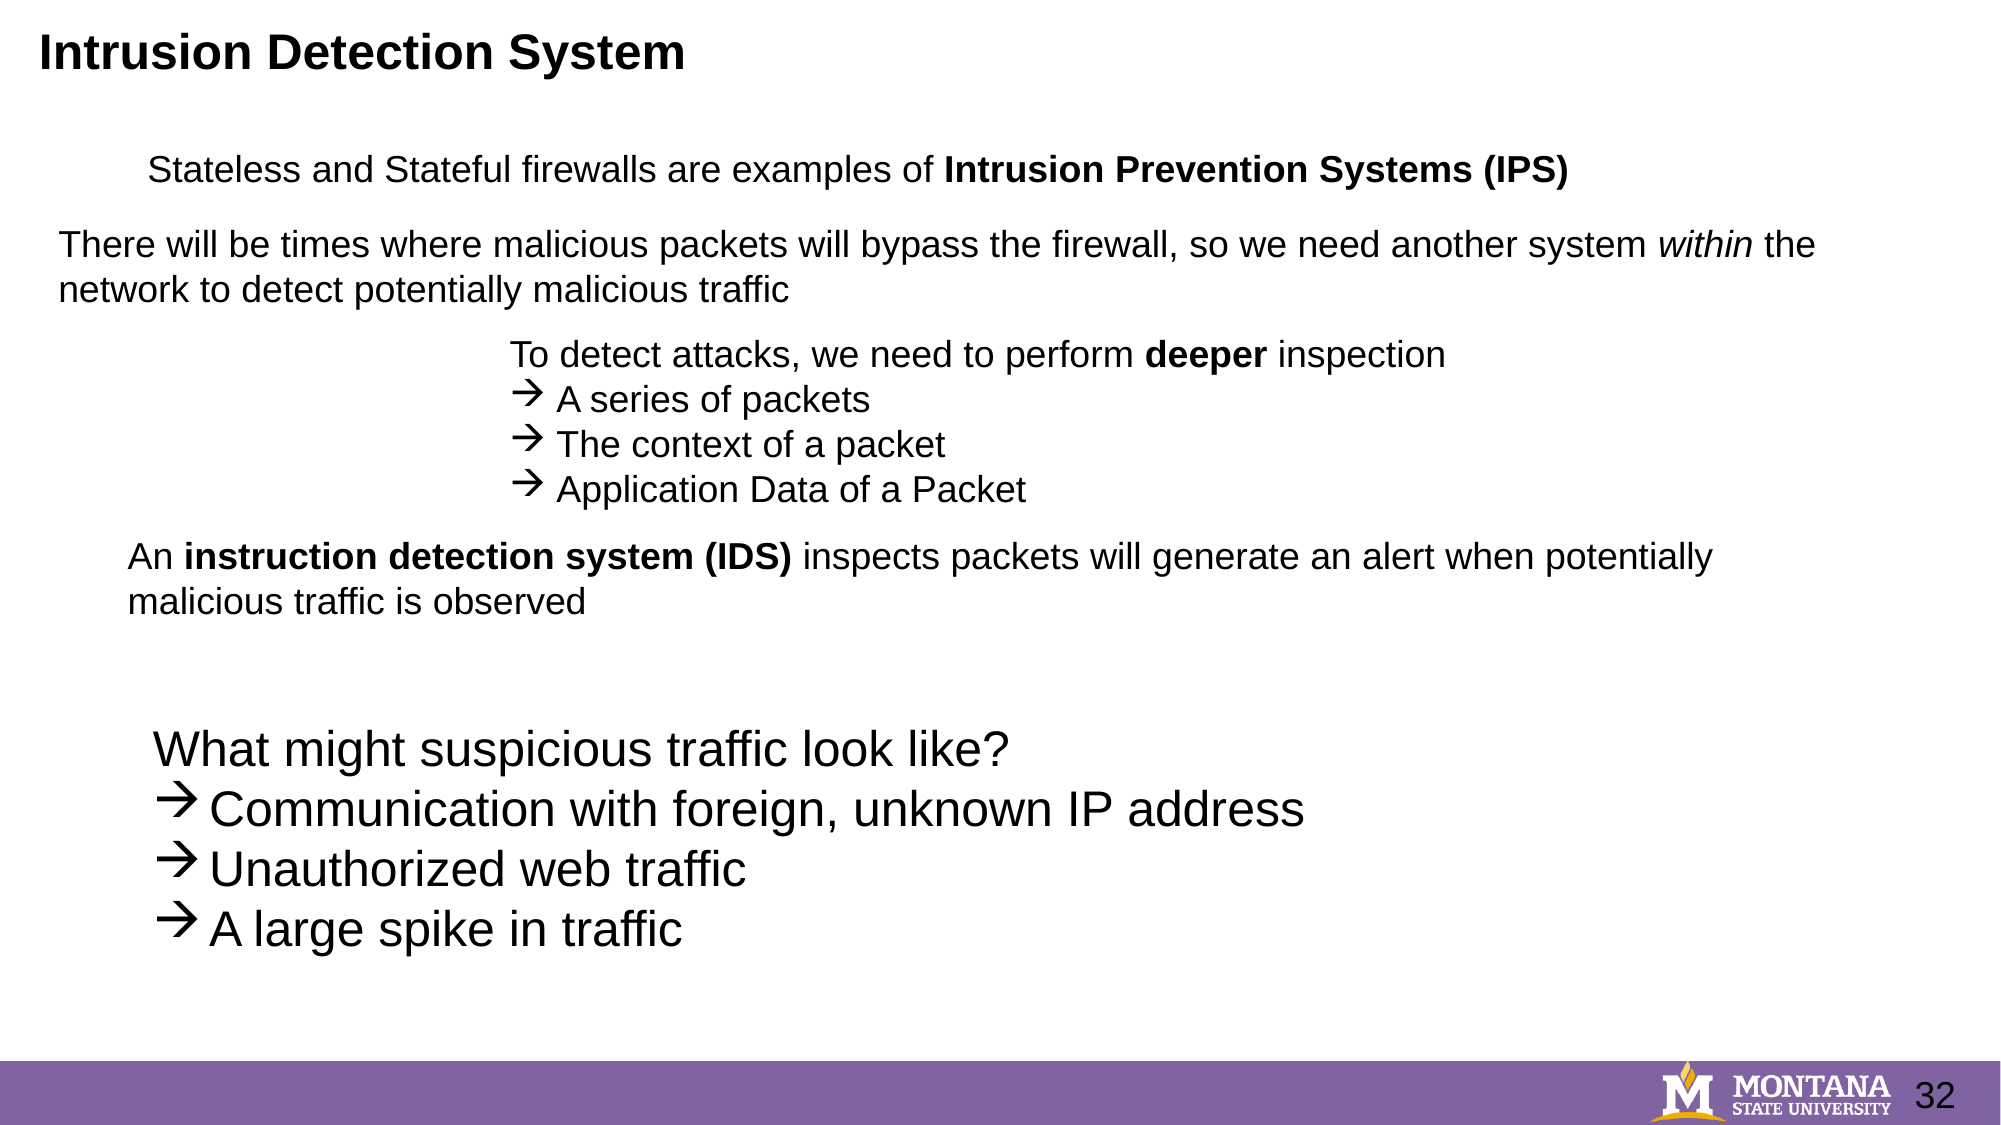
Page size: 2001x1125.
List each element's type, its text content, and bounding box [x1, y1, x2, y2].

text_box There will be times where malicious packets will bypass the firewall, so we need another system within the network to detect potentially malicious traffic [43, 212, 1957, 318]
text_box An instruction detection system (IDS) inspects packets will generate an alert when potentially malicious traffic is observed [112, 524, 1882, 630]
text_box To detect attacks, we need to perform deeper inspection A series of packets The context of a packet Application Data of a Packet [494, 322, 1462, 518]
slide_number 32 [1887, 1072, 1994, 1125]
text_box What might suspicious traffic look like? Communication with foreign, unknown IP address Unauthorized web traffic A large spike in traffic [138, 708, 1321, 964]
text_box Intrusion Detection System [24, 12, 702, 88]
text_box Stateless and Stateful firewalls are examples of Intrusion Prevention Systems (IPS) [132, 137, 1585, 198]
picture [1650, 1060, 1891, 1122]
